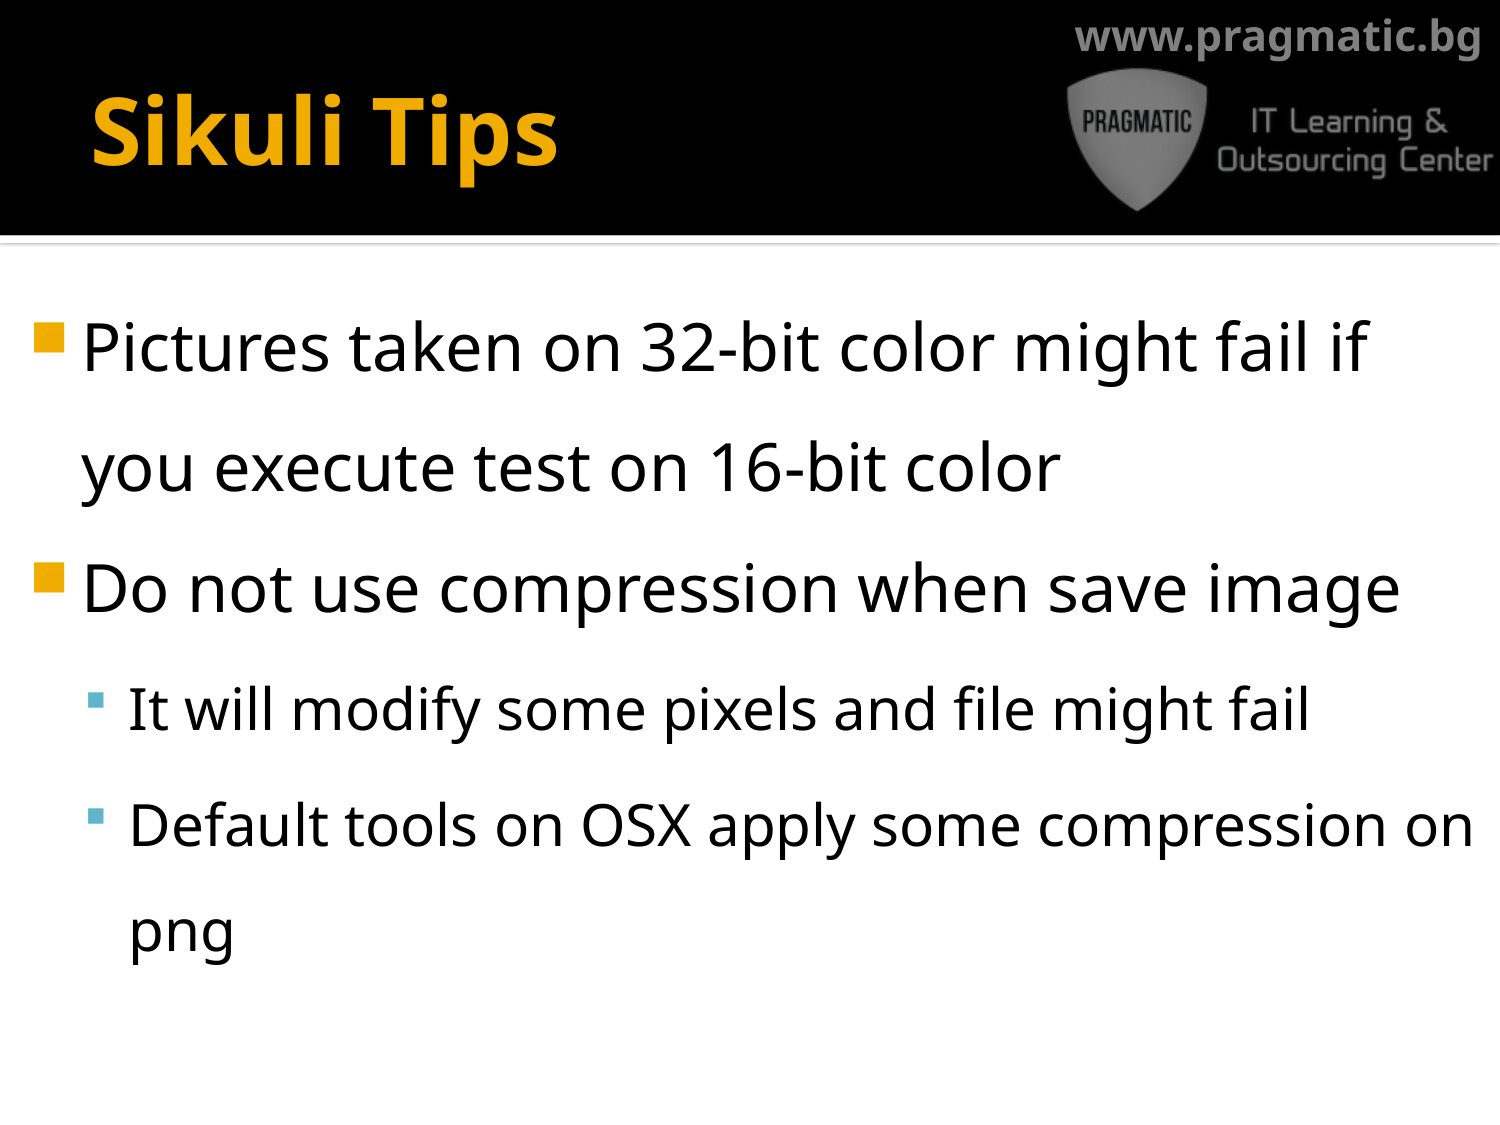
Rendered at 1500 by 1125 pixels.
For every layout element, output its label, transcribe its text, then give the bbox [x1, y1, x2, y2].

title Sikuli Tips [75, 24, 1063, 231]
picture [1063, 62, 1500, 217]
list Pictures taken on 32-bit color might fail if you execute test on 16-bit color Do not use compression when save image It will modify some pixels and file might fail Default tools on OSX apply some compression on png [0, 249, 1500, 1125]
